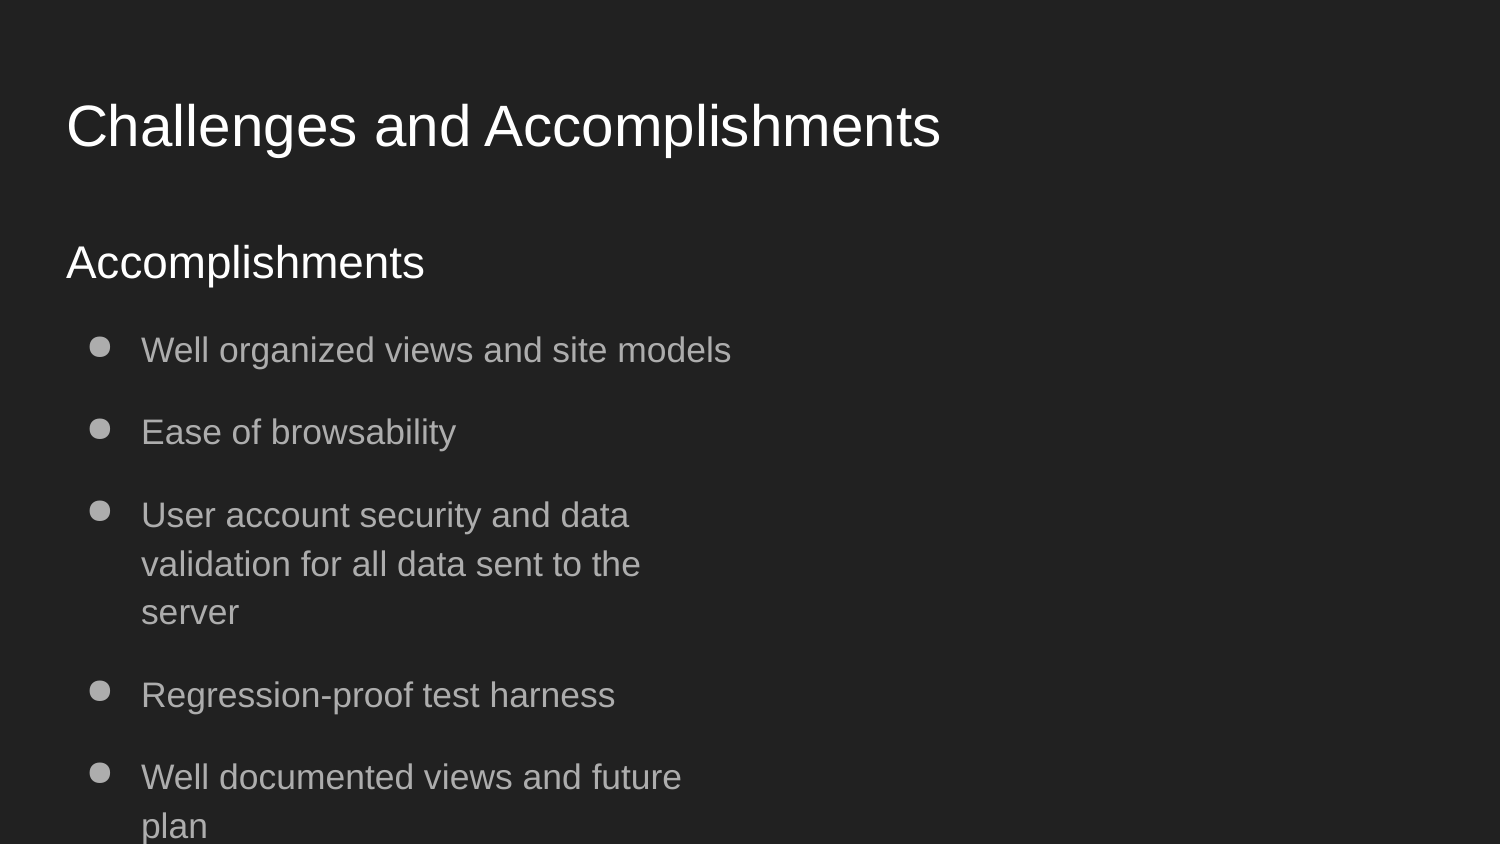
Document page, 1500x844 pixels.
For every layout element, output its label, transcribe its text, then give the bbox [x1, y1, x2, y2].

list Accomplishments Well organized views and site models Ease of browsability User account security and data validation for all data sent to the server Regression-proof test harness Well documented views and future plan Cross platform development environment [51, 209, 752, 770]
title Challenges and Accomplishments [51, 72, 1449, 167]
